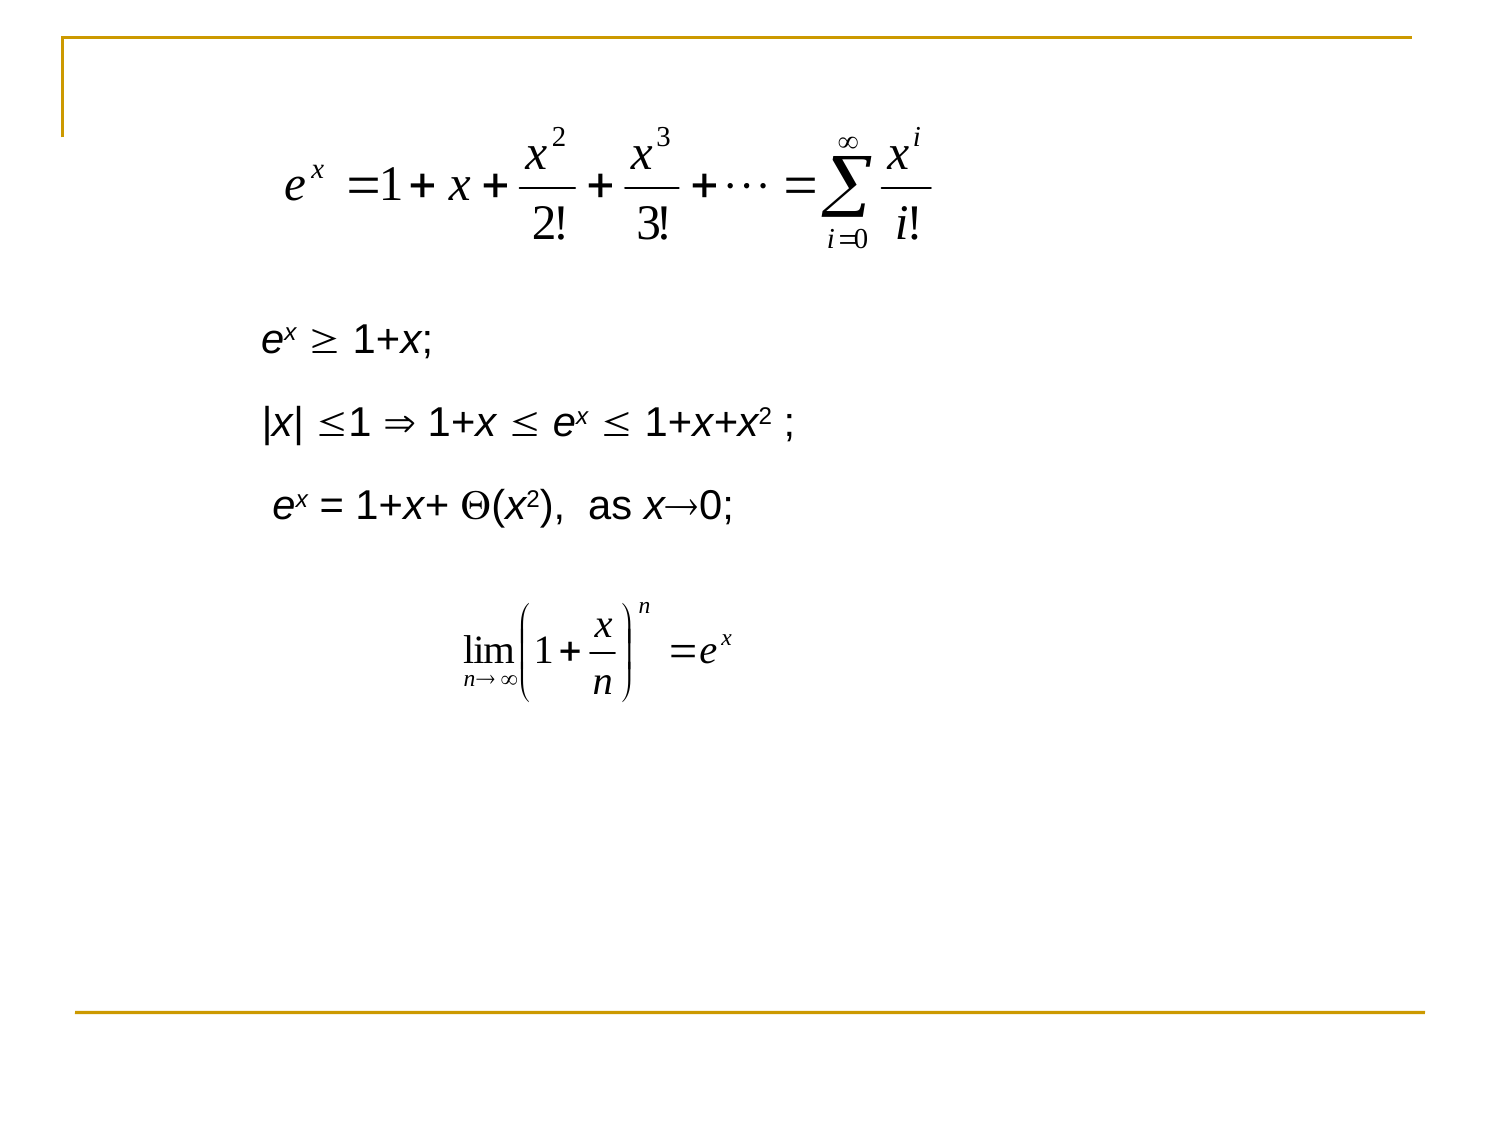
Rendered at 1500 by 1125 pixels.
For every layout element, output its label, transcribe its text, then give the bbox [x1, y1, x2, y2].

list ex  1+x; |x| 1  1+x  ex  1+x+x2 ; ex = 1+x+ (x2), as x0; [246, 187, 1416, 1062]
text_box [277, 113, 940, 259]
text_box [456, 585, 741, 711]
